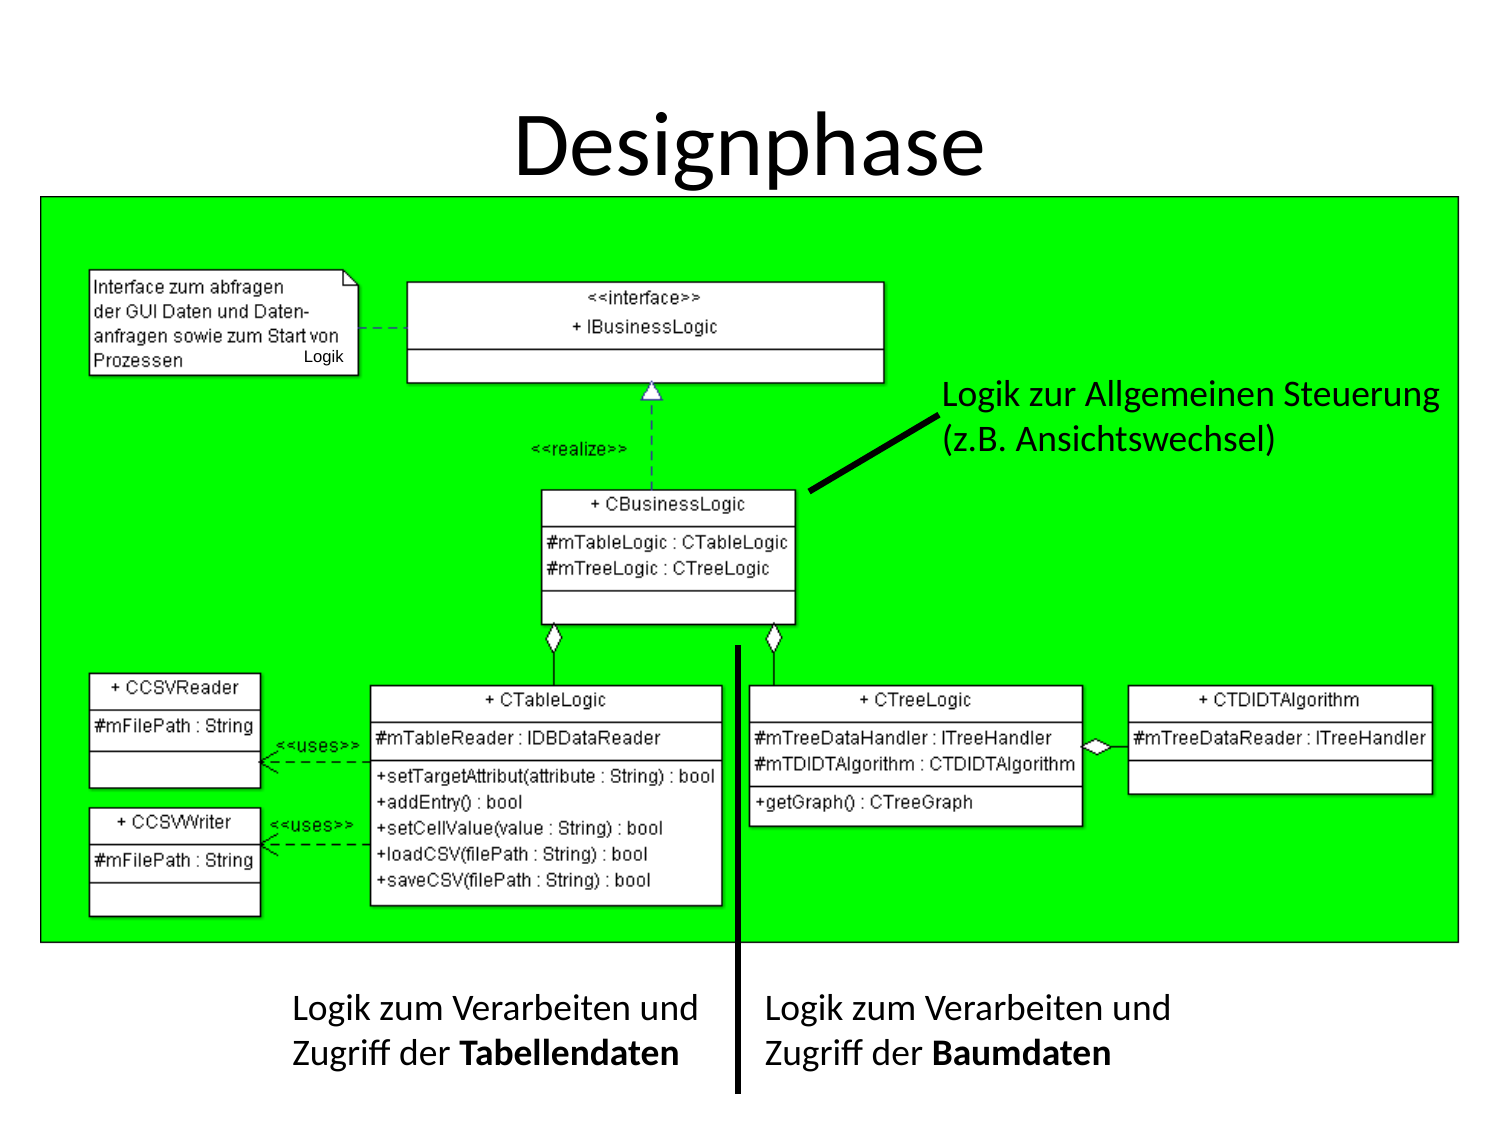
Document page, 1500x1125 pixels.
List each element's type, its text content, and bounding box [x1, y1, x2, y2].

text_box Logik zum Verarbeiten und Zugriff der Baumdaten [750, 1008, 1199, 1081]
title Designphase [75, 45, 1425, 194]
text_box Logik zum Verarbeiten und Zugriff der Tabellendaten [277, 1008, 733, 1081]
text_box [808, 414, 940, 492]
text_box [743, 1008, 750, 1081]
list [40, 195, 1500, 1000]
